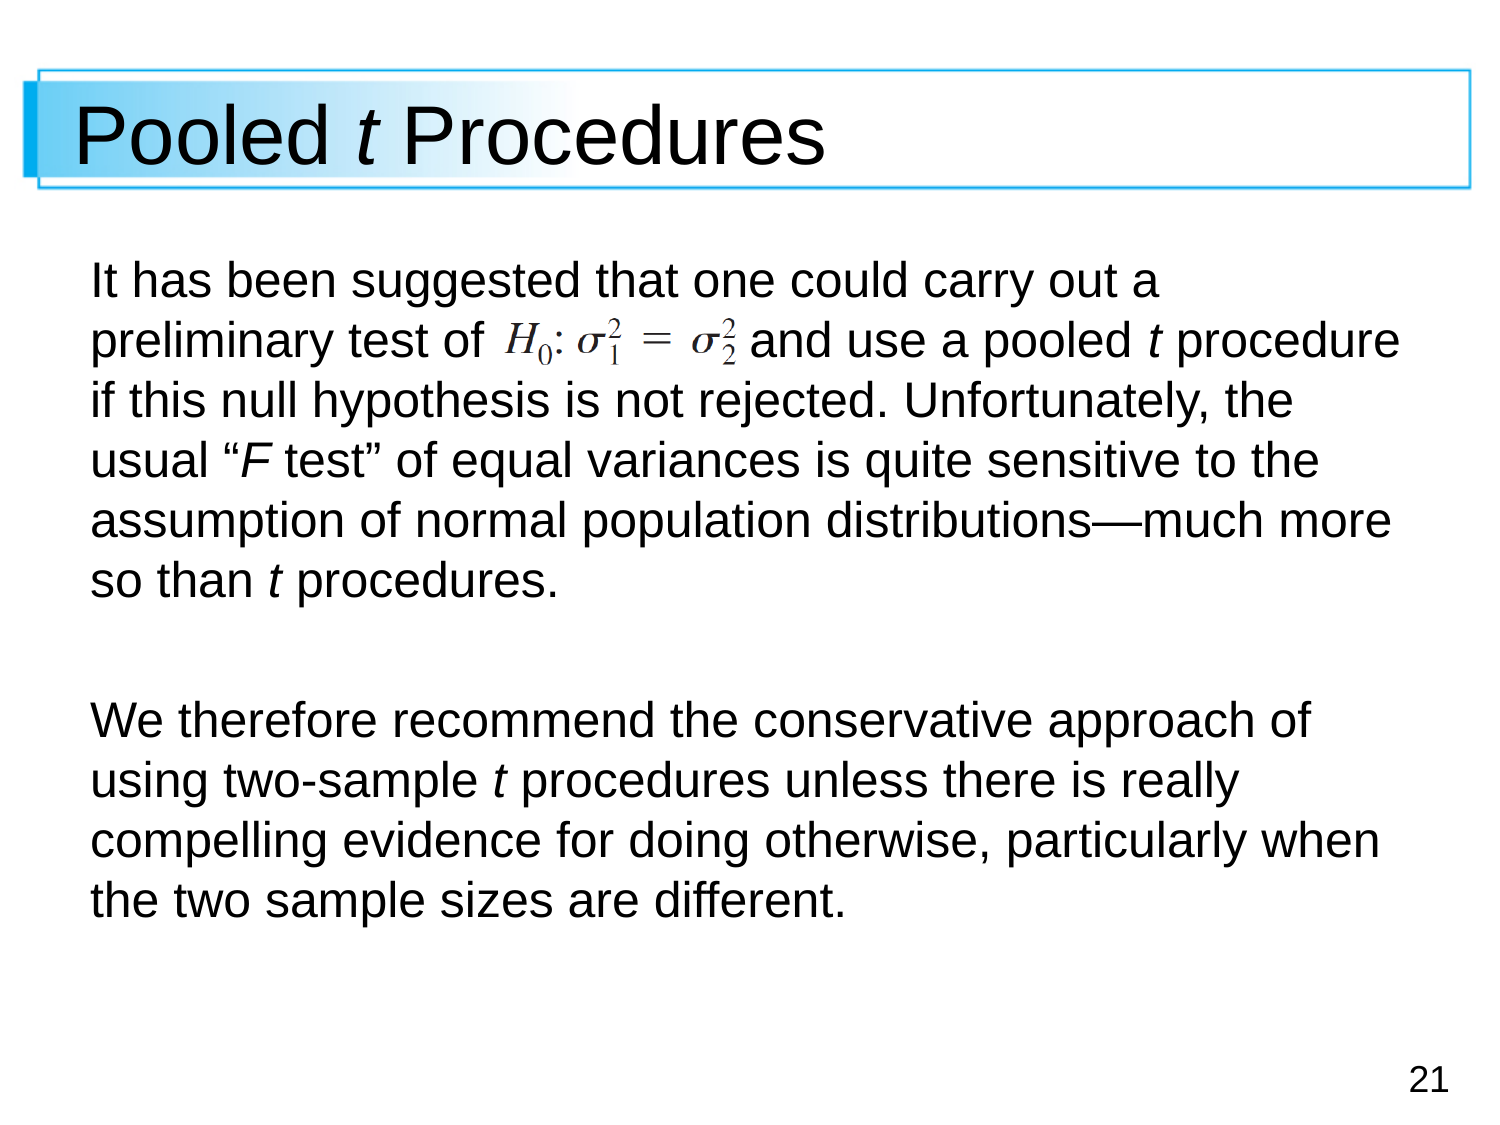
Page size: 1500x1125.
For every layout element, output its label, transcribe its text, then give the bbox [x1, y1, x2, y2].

picture [499, 314, 739, 371]
list It has been suggested that one could carry out a preliminary test of and use a pooled t procedure if this null hypothesis is not rejected. Unfortunately, the usual “F test” of equal variances is quite sensitive to the assumption of normal population distributions—much more so than t procedures. We therefore recommend the conservative approach of using two-sample t procedures unless there is really compelling evidence for doing otherwise, particularly when the two sample sizes are different. [75, 239, 1425, 1103]
picture [14, 62, 58, 200]
title Pooled t Procedures [58, 37, 1409, 225]
picture [1409, 62, 1476, 200]
